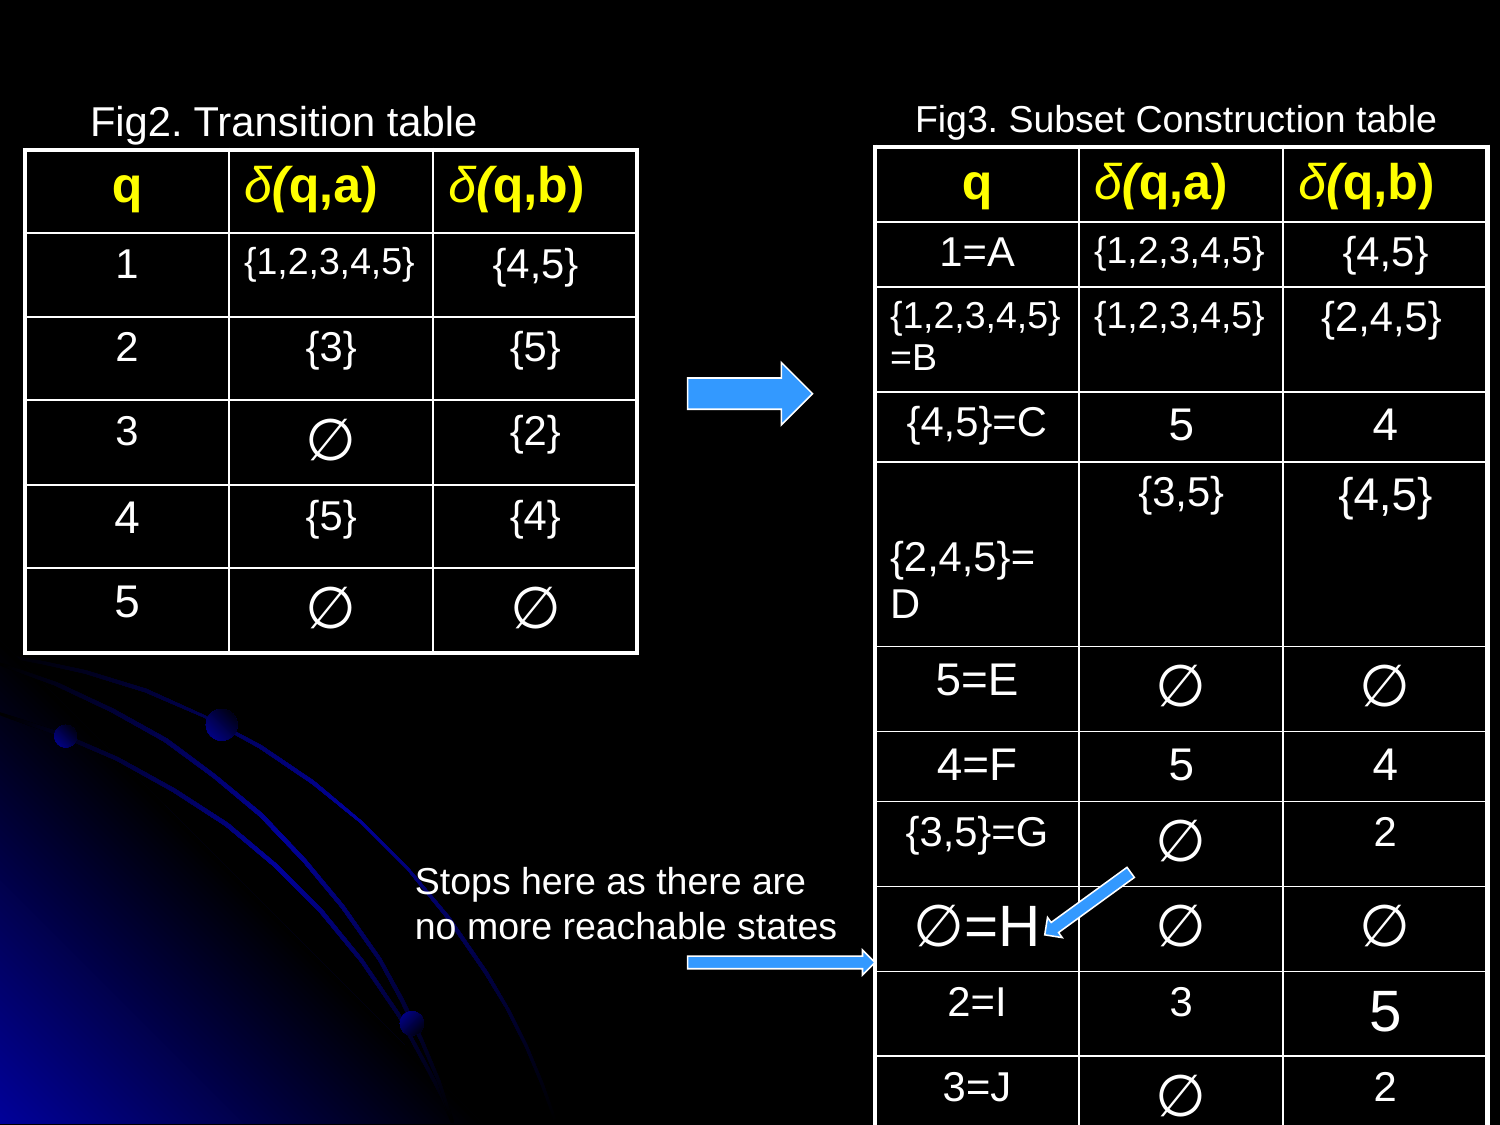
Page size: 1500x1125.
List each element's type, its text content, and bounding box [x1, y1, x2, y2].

table_cell {4,5} [434, 234, 635, 316]
table_cell 3=J [877, 1057, 1078, 1125]
text_box Stops here as there are no more reachable states [399, 849, 863, 956]
table_cell {4} [434, 486, 635, 567]
table_cell ∅ [1080, 647, 1282, 731]
text_box [1044, 867, 1135, 938]
table_cell ∅ [1080, 1057, 1282, 1125]
table_cell {3,5}=G [877, 802, 1078, 886]
list Fig2. Transition table [75, 87, 899, 831]
table_cell {4,5} [1284, 463, 1485, 646]
table_cell {1,2,3,4,5} [230, 234, 432, 316]
table_cell 1 [27, 234, 228, 316]
table_header δ(q,a) [1080, 149, 1282, 221]
table_header q [27, 152, 228, 232]
table_cell {1,2,3,4,5}=B [877, 288, 1078, 391]
text_box [687, 362, 813, 425]
table_header δ(q,a) [230, 152, 432, 232]
table_cell {4,5}=C [877, 393, 1078, 461]
table_cell 2 [1284, 1057, 1485, 1125]
table_header δ(q,b) [1284, 149, 1485, 221]
table_cell ∅ [434, 569, 635, 651]
table_cell 5=E [877, 647, 1078, 731]
table_cell 4 [27, 486, 228, 567]
text_box [687, 950, 876, 976]
table_cell 4 [1284, 393, 1485, 461]
table_cell 2 [27, 318, 228, 399]
table_cell 3 [1080, 972, 1282, 1055]
table_cell {2} [434, 401, 635, 484]
table_cell ∅ [1284, 887, 1485, 971]
table_cell {5} [434, 318, 635, 399]
table_cell {3,5} [1080, 463, 1282, 646]
table_cell ∅ [1080, 887, 1282, 971]
table_cell {3} [230, 318, 432, 399]
table_cell 1=A [877, 223, 1078, 286]
table_cell {1,2,3,4,5} [1080, 288, 1282, 391]
table_cell ∅ [230, 569, 432, 651]
table_cell 4 [1284, 732, 1485, 801]
table_cell ∅ [1284, 647, 1485, 731]
table_header q [877, 149, 1078, 221]
table_cell {2,4,5}=D [877, 463, 1078, 646]
table_cell 5 [27, 569, 228, 651]
table_cell {1,2,3,4,5} [1080, 223, 1282, 286]
table_cell ∅ [1080, 802, 1282, 886]
table_cell ∅=H [877, 887, 1078, 971]
table_cell 4=F [877, 732, 1078, 801]
table_cell 2=I [877, 972, 1078, 1055]
table_cell 3 [27, 401, 228, 484]
table_cell {2,4,5} [1284, 288, 1485, 391]
table_cell 5 [1284, 972, 1485, 1055]
table_cell 5 [1080, 732, 1282, 801]
table_cell {4,5} [1284, 223, 1485, 286]
table_cell 5 [1080, 393, 1282, 461]
table_cell 2 [1284, 802, 1485, 886]
table_header δ(q,b) [434, 152, 635, 232]
table_cell {5} [230, 486, 432, 567]
text_box Fig3. Subset Construction table [899, 87, 1453, 148]
table_cell ∅ [230, 401, 432, 484]
